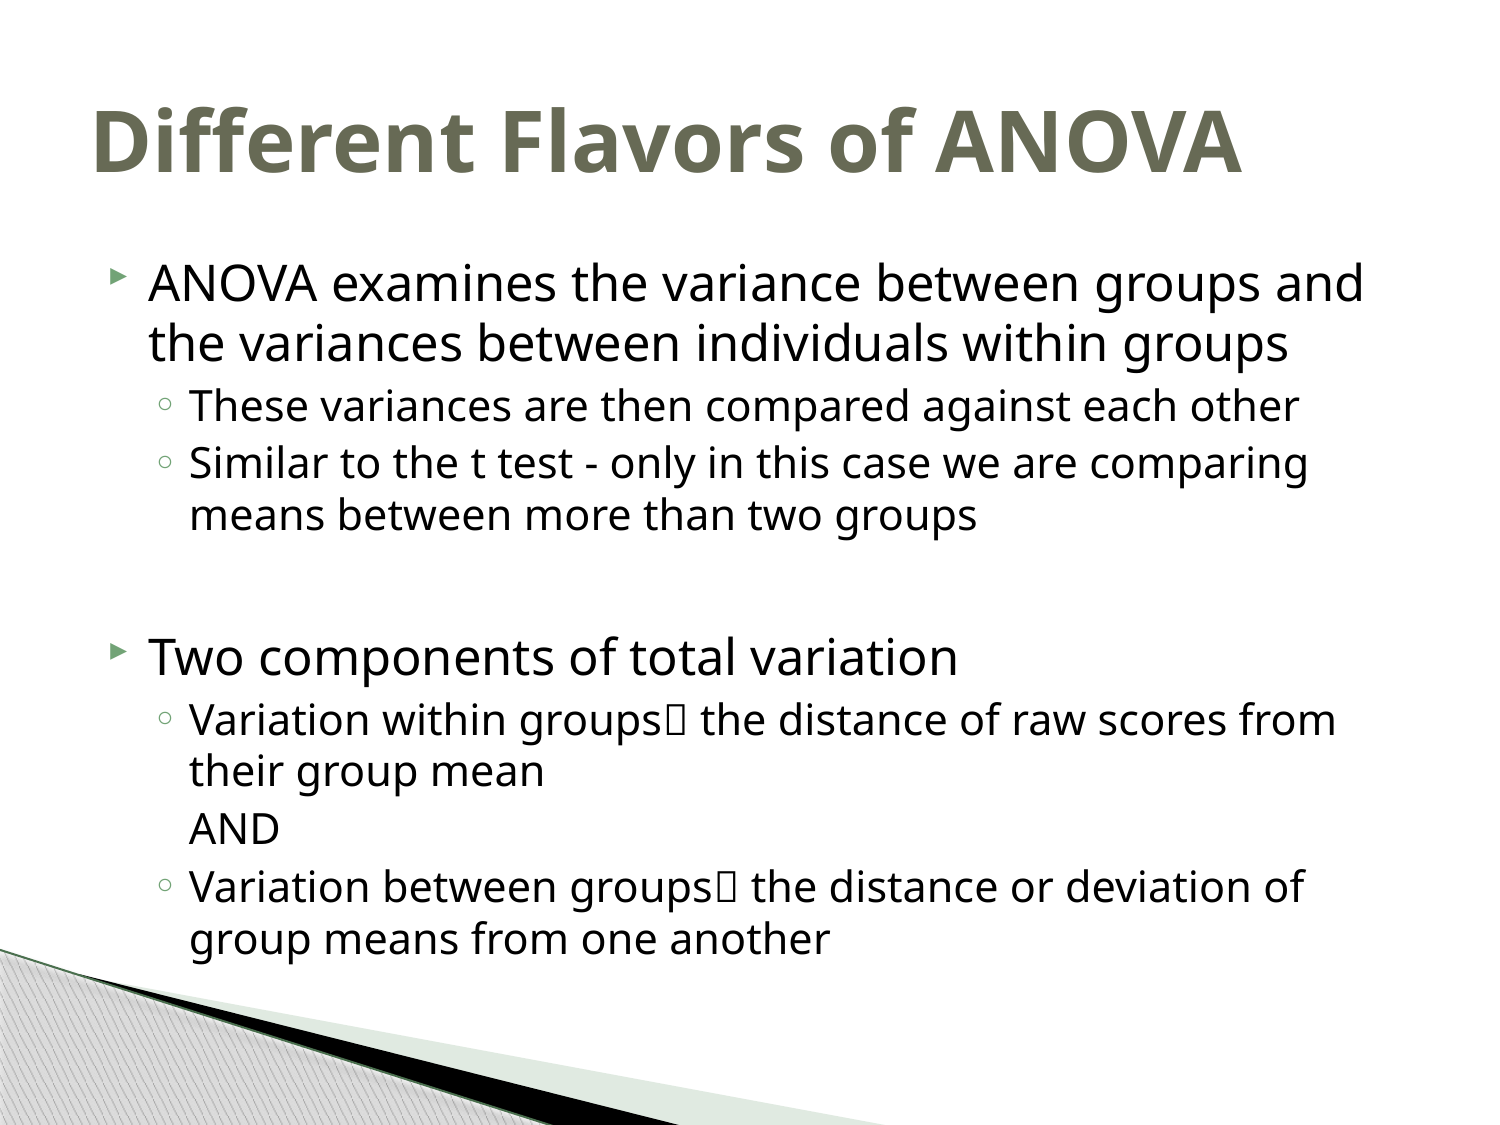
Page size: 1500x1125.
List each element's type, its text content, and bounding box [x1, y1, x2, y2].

title Different Flavors of ANOVA [75, 45, 1425, 233]
list ANOVA examines the variance between groups and the variances between individuals within groups These variances are then compared against each other Similar to the t test - only in this case we are comparing means between more than two groups Two components of total variation Variation within groups the distance of raw scores from their group mean AND Variation between groups the distance or deviation of group means from one another [75, 243, 1425, 986]
